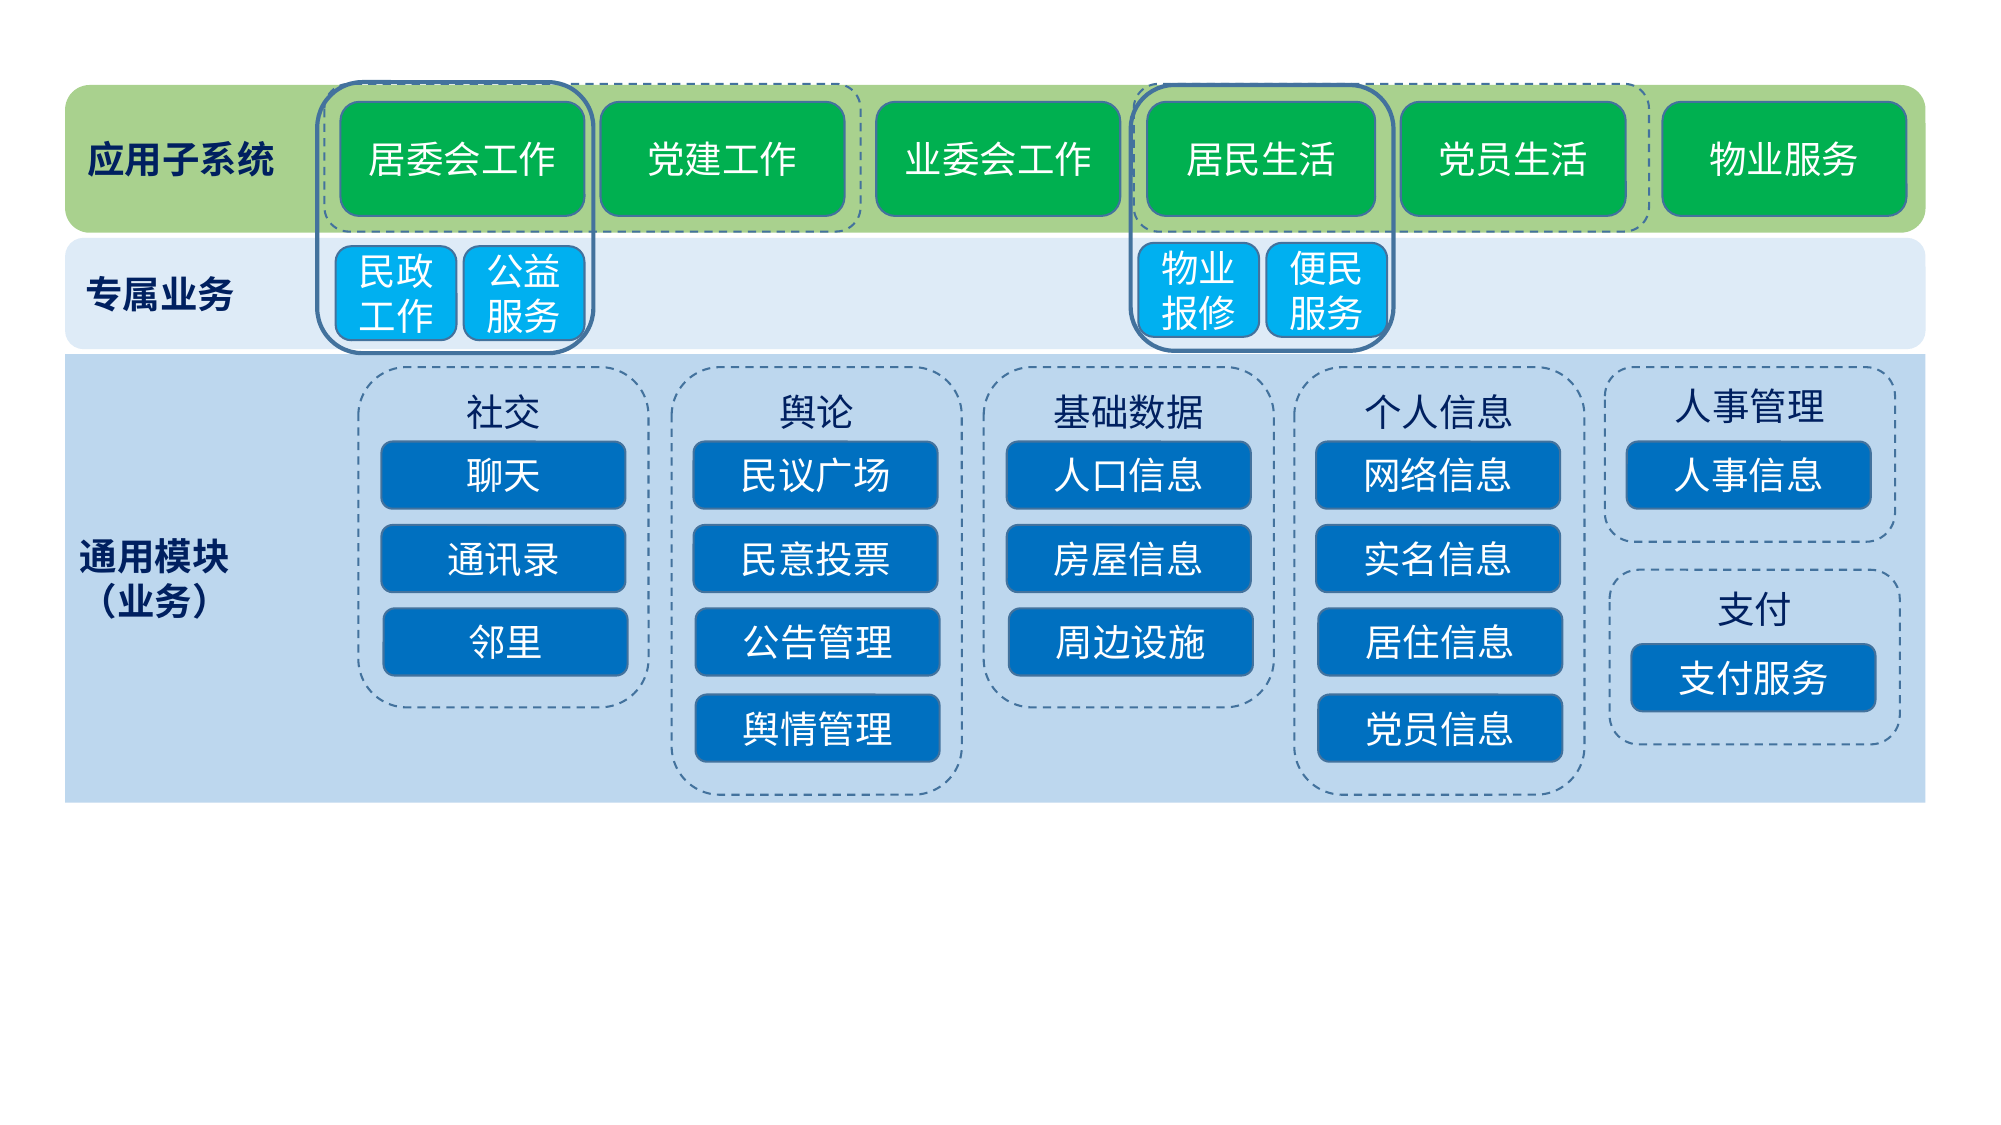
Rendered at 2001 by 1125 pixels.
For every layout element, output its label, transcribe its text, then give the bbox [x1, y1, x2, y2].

text_box 民意投票 [692, 523, 939, 594]
text_box [316, 81, 595, 355]
text_box 党员信息 [1317, 693, 1564, 763]
text_box 舆情管理 [694, 693, 941, 763]
text_box 专属业务 [1365, 236, 1927, 351]
text_box 专属业务 [570, 236, 1158, 351]
text_box 基础数据 [982, 366, 1275, 709]
text_box 业委会工作 [875, 100, 1122, 217]
text_box 应用子系统 [836, 83, 1148, 234]
text_box 公告管理 [694, 607, 941, 677]
text_box 民议广场 [692, 440, 939, 510]
text_box [562, 82, 862, 233]
text_box 居住信息 [1317, 607, 1564, 677]
text_box 个人信息 [1293, 366, 1586, 796]
text_box [1351, 82, 1651, 233]
text_box [1132, 82, 1172, 109]
text_box 人事管理 [1603, 366, 1897, 543]
text_box 舆论 [670, 366, 963, 796]
text_box 实名信息 [1315, 523, 1562, 594]
text_box 聊天 [380, 440, 627, 510]
text_box 房屋信息 [1005, 523, 1252, 594]
text_box 通讯录 [380, 523, 627, 594]
text_box 人事信息 [1625, 440, 1872, 510]
text_box 通用模块 （业务） [64, 353, 1927, 804]
text_box 网络信息 [1315, 440, 1562, 510]
text_box 物业服务 [1661, 100, 1908, 217]
text_box 应用子系统 [64, 83, 339, 234]
text_box [1129, 83, 1395, 352]
text_box 应用子系统 [1617, 83, 1927, 234]
text_box 社交 [357, 366, 650, 709]
text_box 人口信息 [1005, 440, 1252, 510]
text_box 支付服务 [1630, 643, 1877, 713]
text_box 支付 [1608, 568, 1901, 746]
text_box 专属业务 [64, 236, 343, 351]
